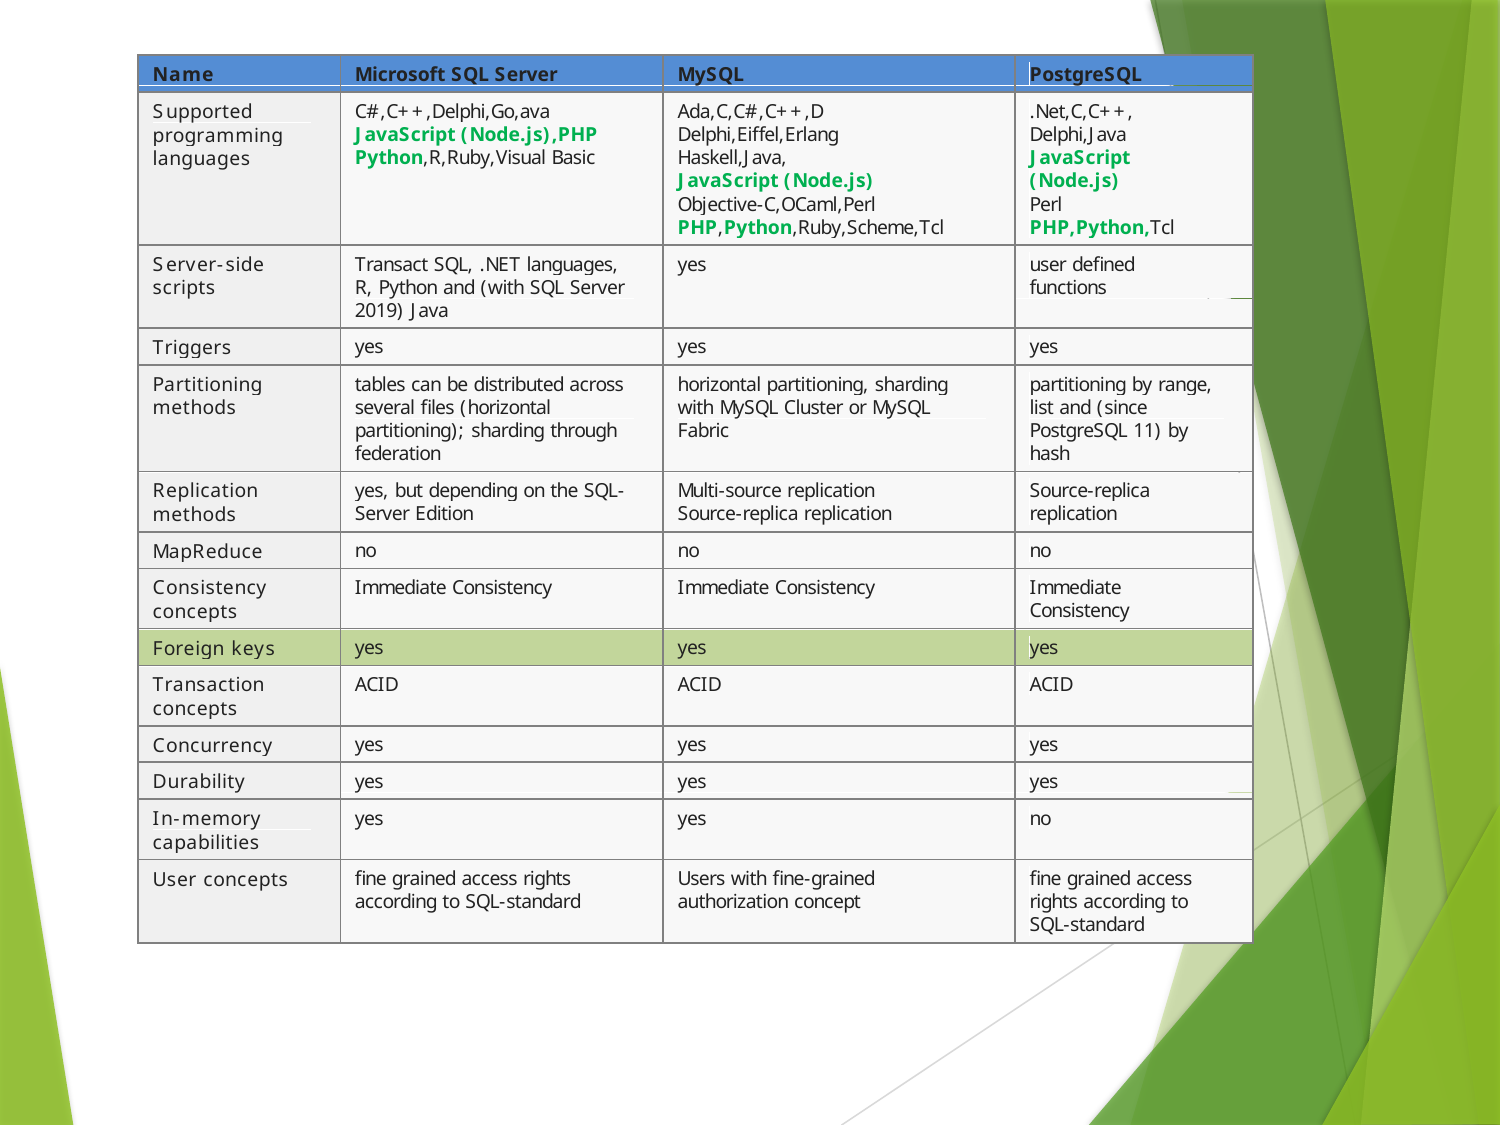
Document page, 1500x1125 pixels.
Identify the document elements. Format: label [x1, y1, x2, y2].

list [119, 54, 1272, 1006]
